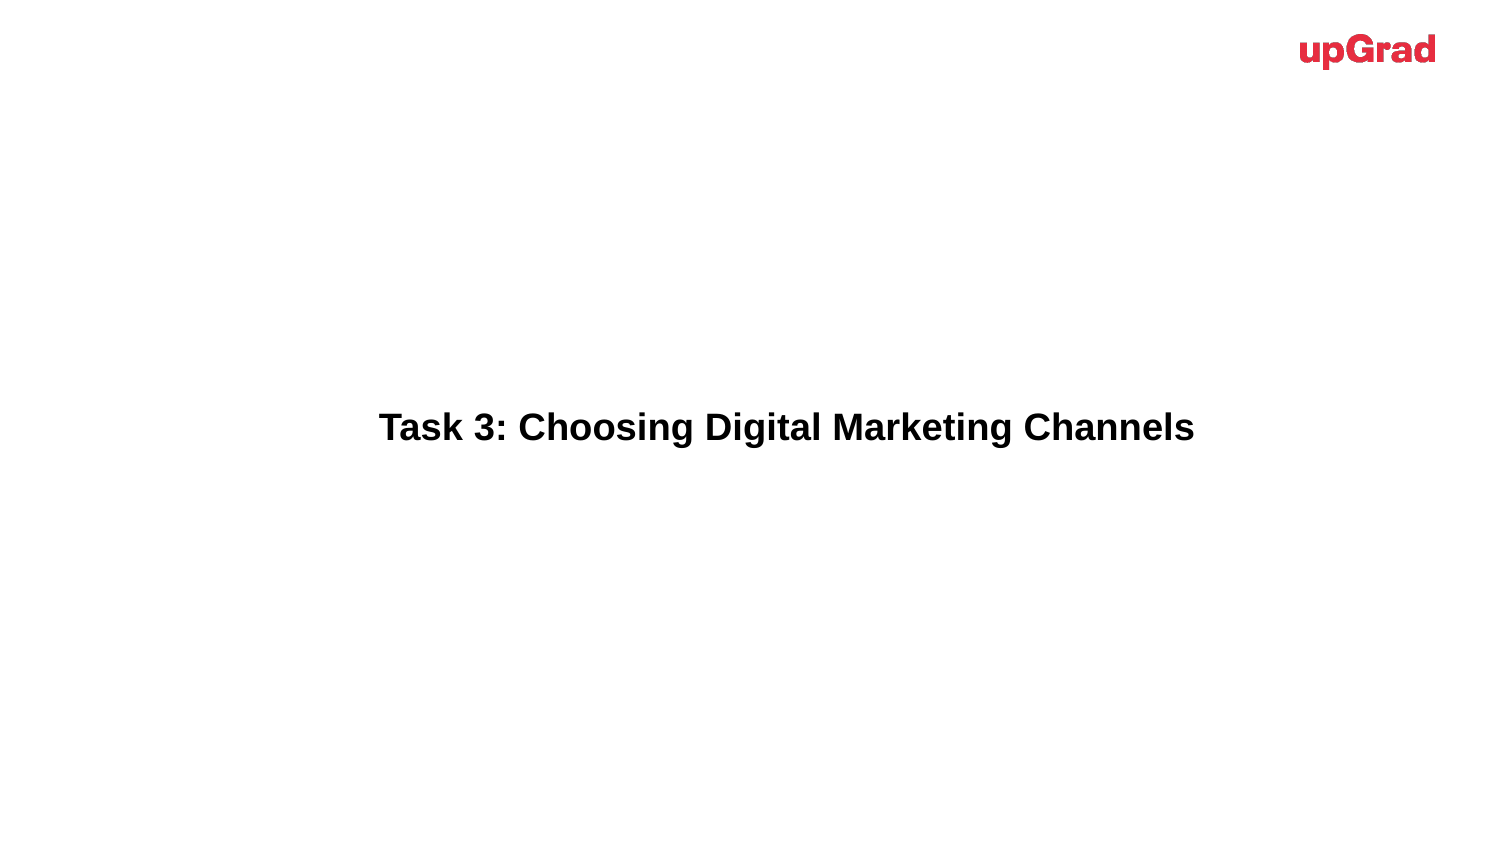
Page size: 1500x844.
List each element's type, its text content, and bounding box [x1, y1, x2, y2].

title Task 3: Choosing Digital Marketing Channels [51, 374, 1449, 469]
picture [1300, 34, 1435, 70]
